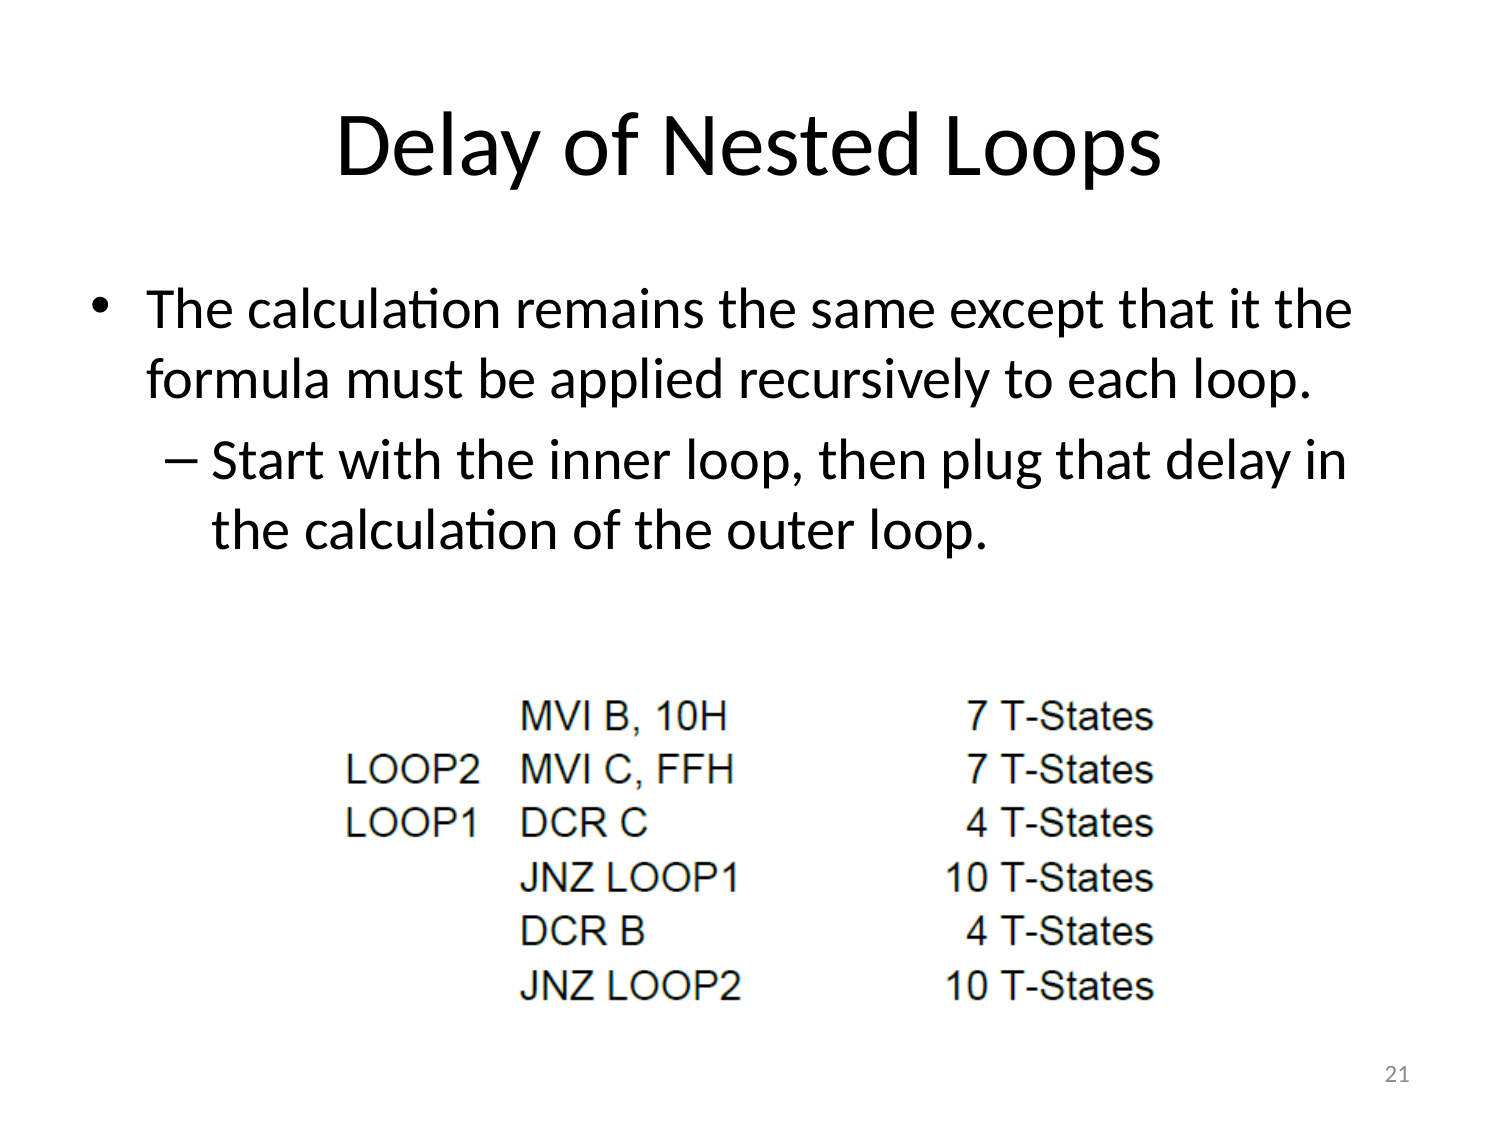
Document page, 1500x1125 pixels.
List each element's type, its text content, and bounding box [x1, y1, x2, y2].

picture [324, 674, 1168, 1016]
list The calculation remains the same except that it the formula must be applied recursively to each loop. Start with the inner loop, then plug that delay in the calculation of the outer loop. [75, 262, 1425, 588]
title Delay of Nested Loops [75, 45, 1425, 233]
slide_number 21 [1074, 1042, 1425, 1103]
